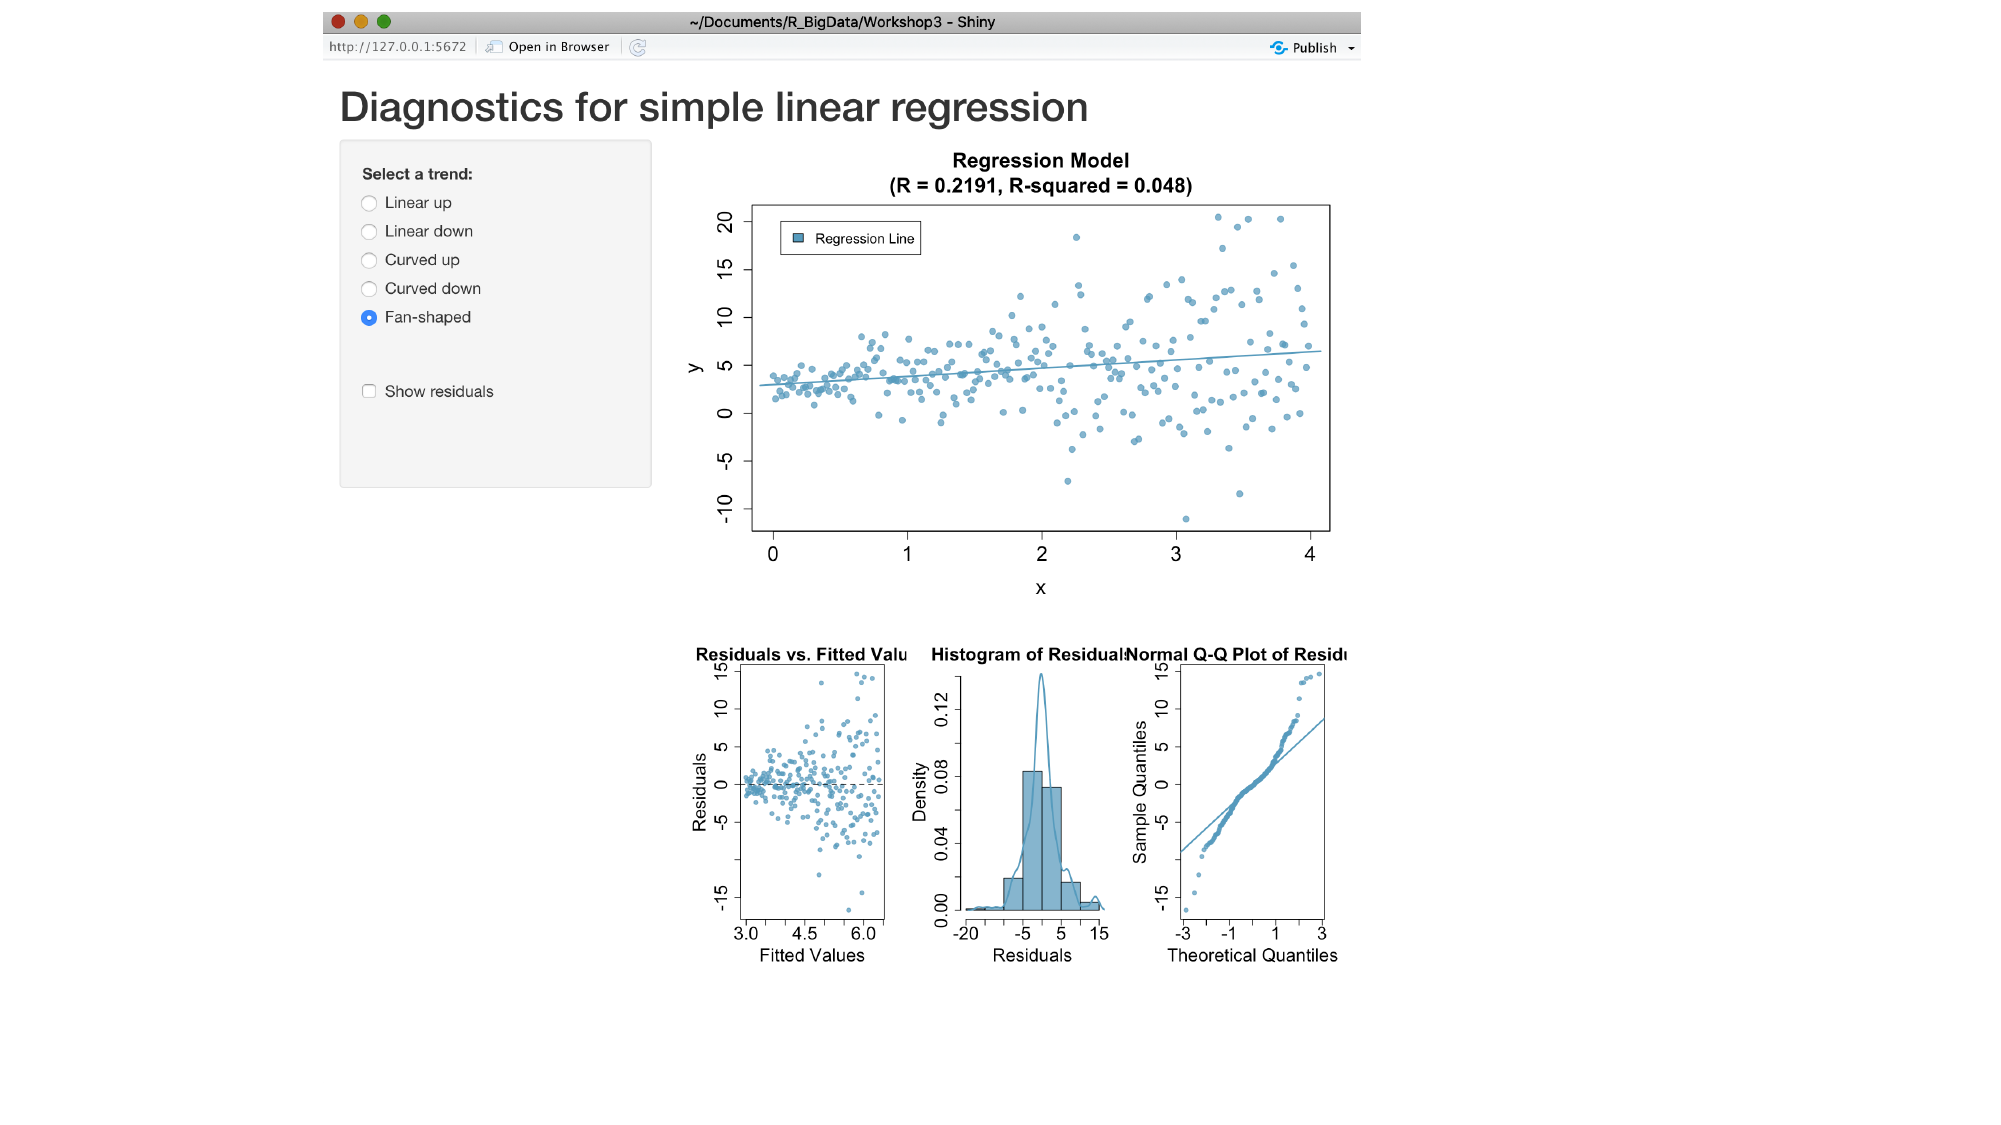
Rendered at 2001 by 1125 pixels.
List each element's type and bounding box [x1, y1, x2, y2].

list [323, 12, 1361, 1083]
